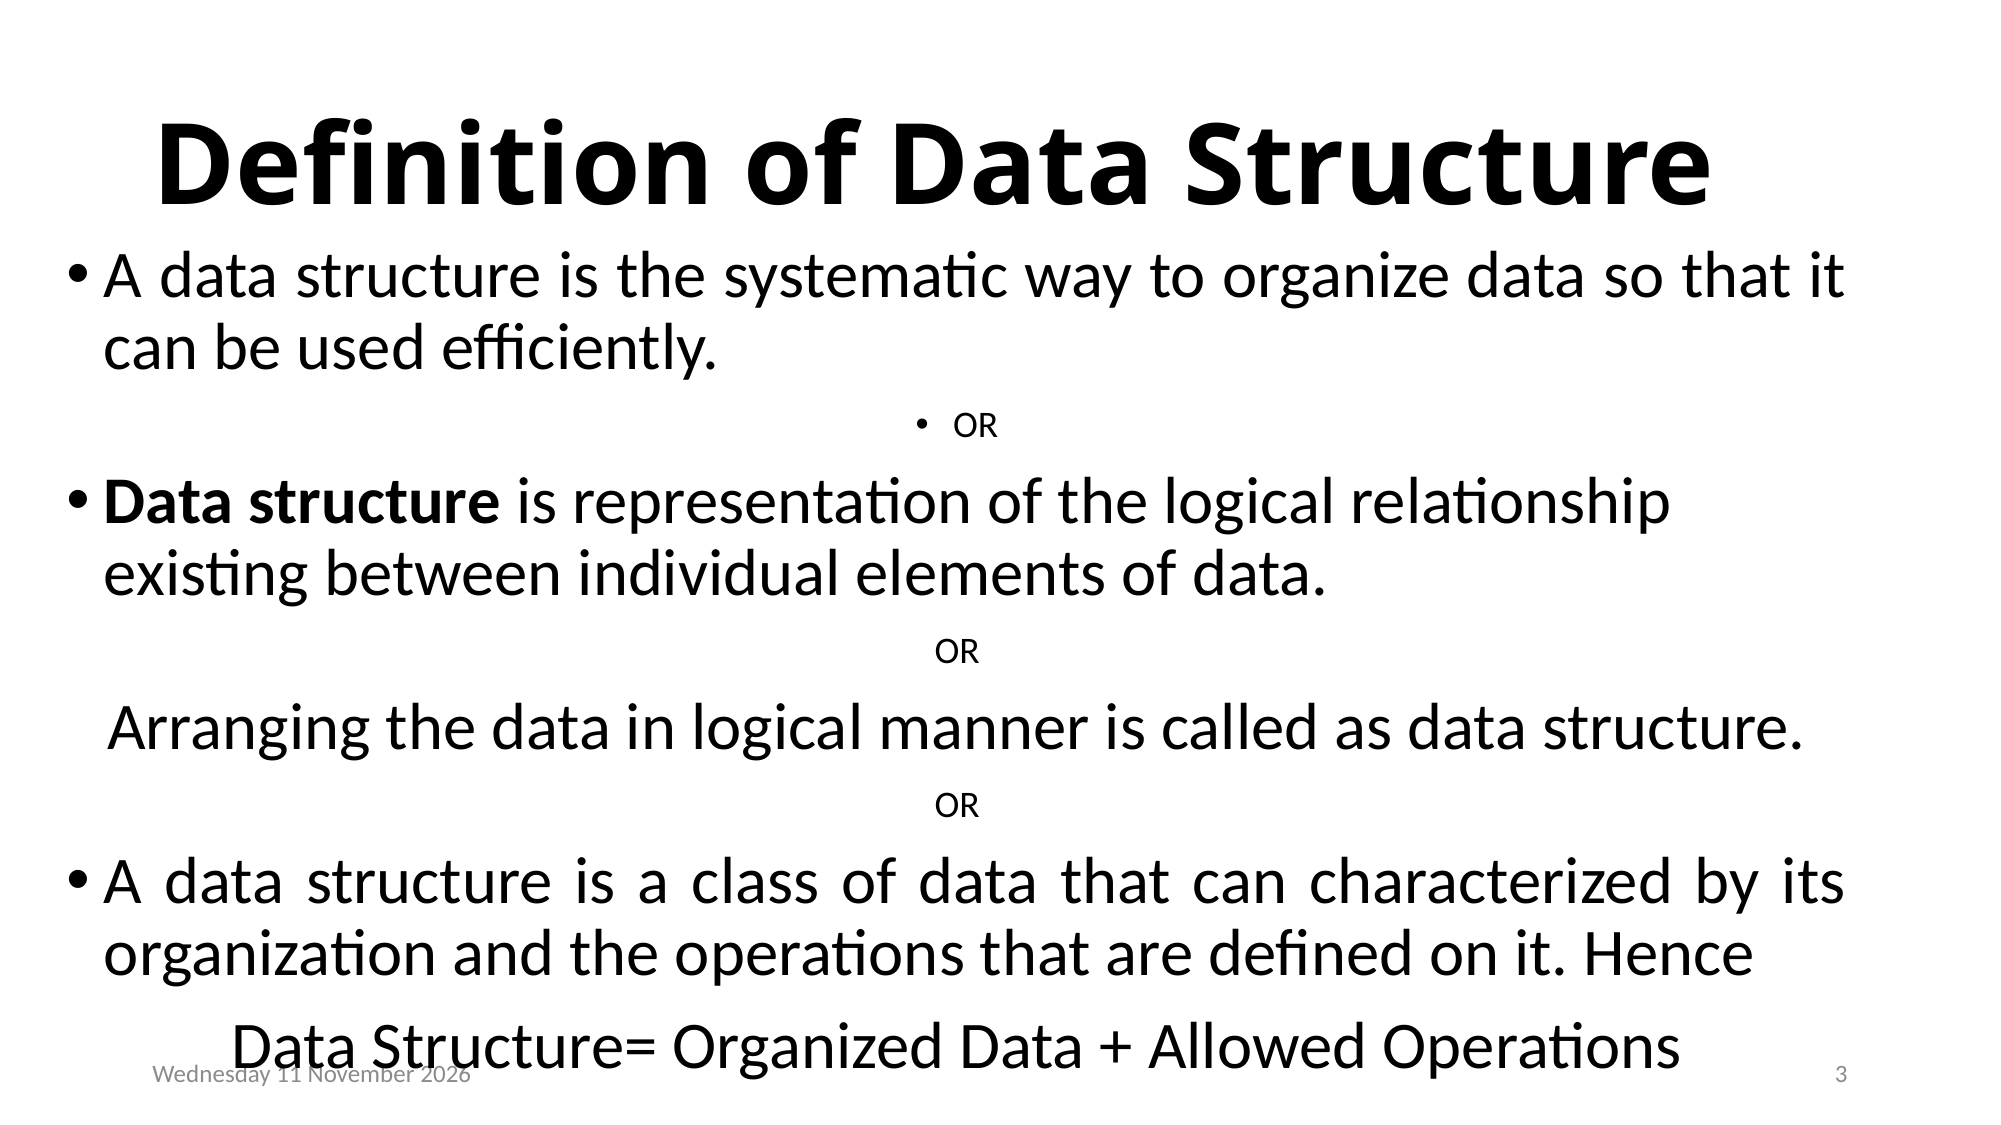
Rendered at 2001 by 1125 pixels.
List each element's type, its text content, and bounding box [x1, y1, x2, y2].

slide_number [137, 1042, 588, 1103]
list A data structure is the systematic way to organize data so that it can be used efficiently. OR Data structure is representation of the logical relationship existing between individual elements of data. OR Arranging the data in logical manner is called as data structure. OR A data structure is a class of data that can characterized by its organization and the operations that are defined on it. Hence Data Structure= Organized Data + Allowed Operations [51, 232, 1863, 1021]
slide_number 3 [1412, 1042, 1863, 1103]
title Definition of Data Structure [137, 59, 1863, 232]
